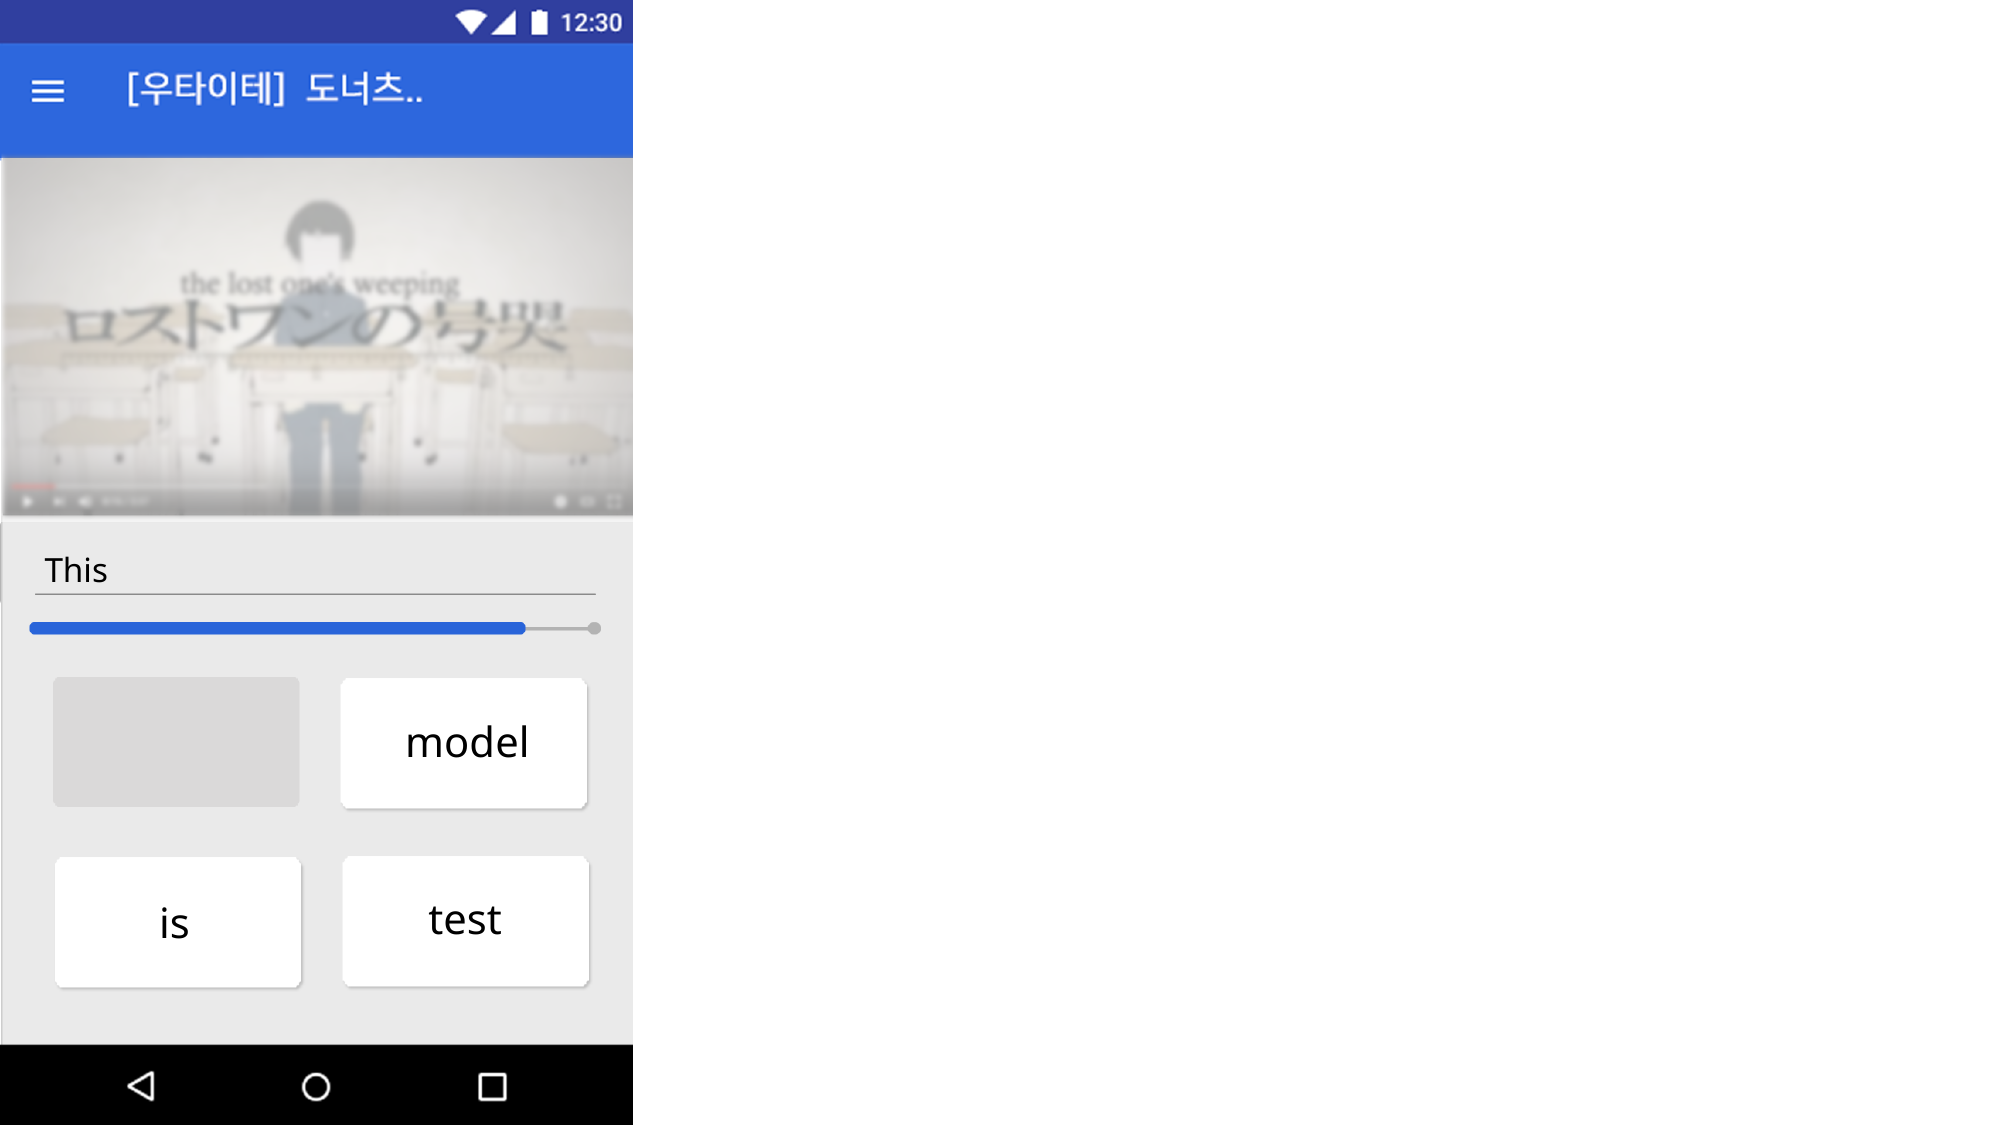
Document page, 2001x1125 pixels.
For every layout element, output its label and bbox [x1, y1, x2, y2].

text_box [0, 0, 633, 1125]
